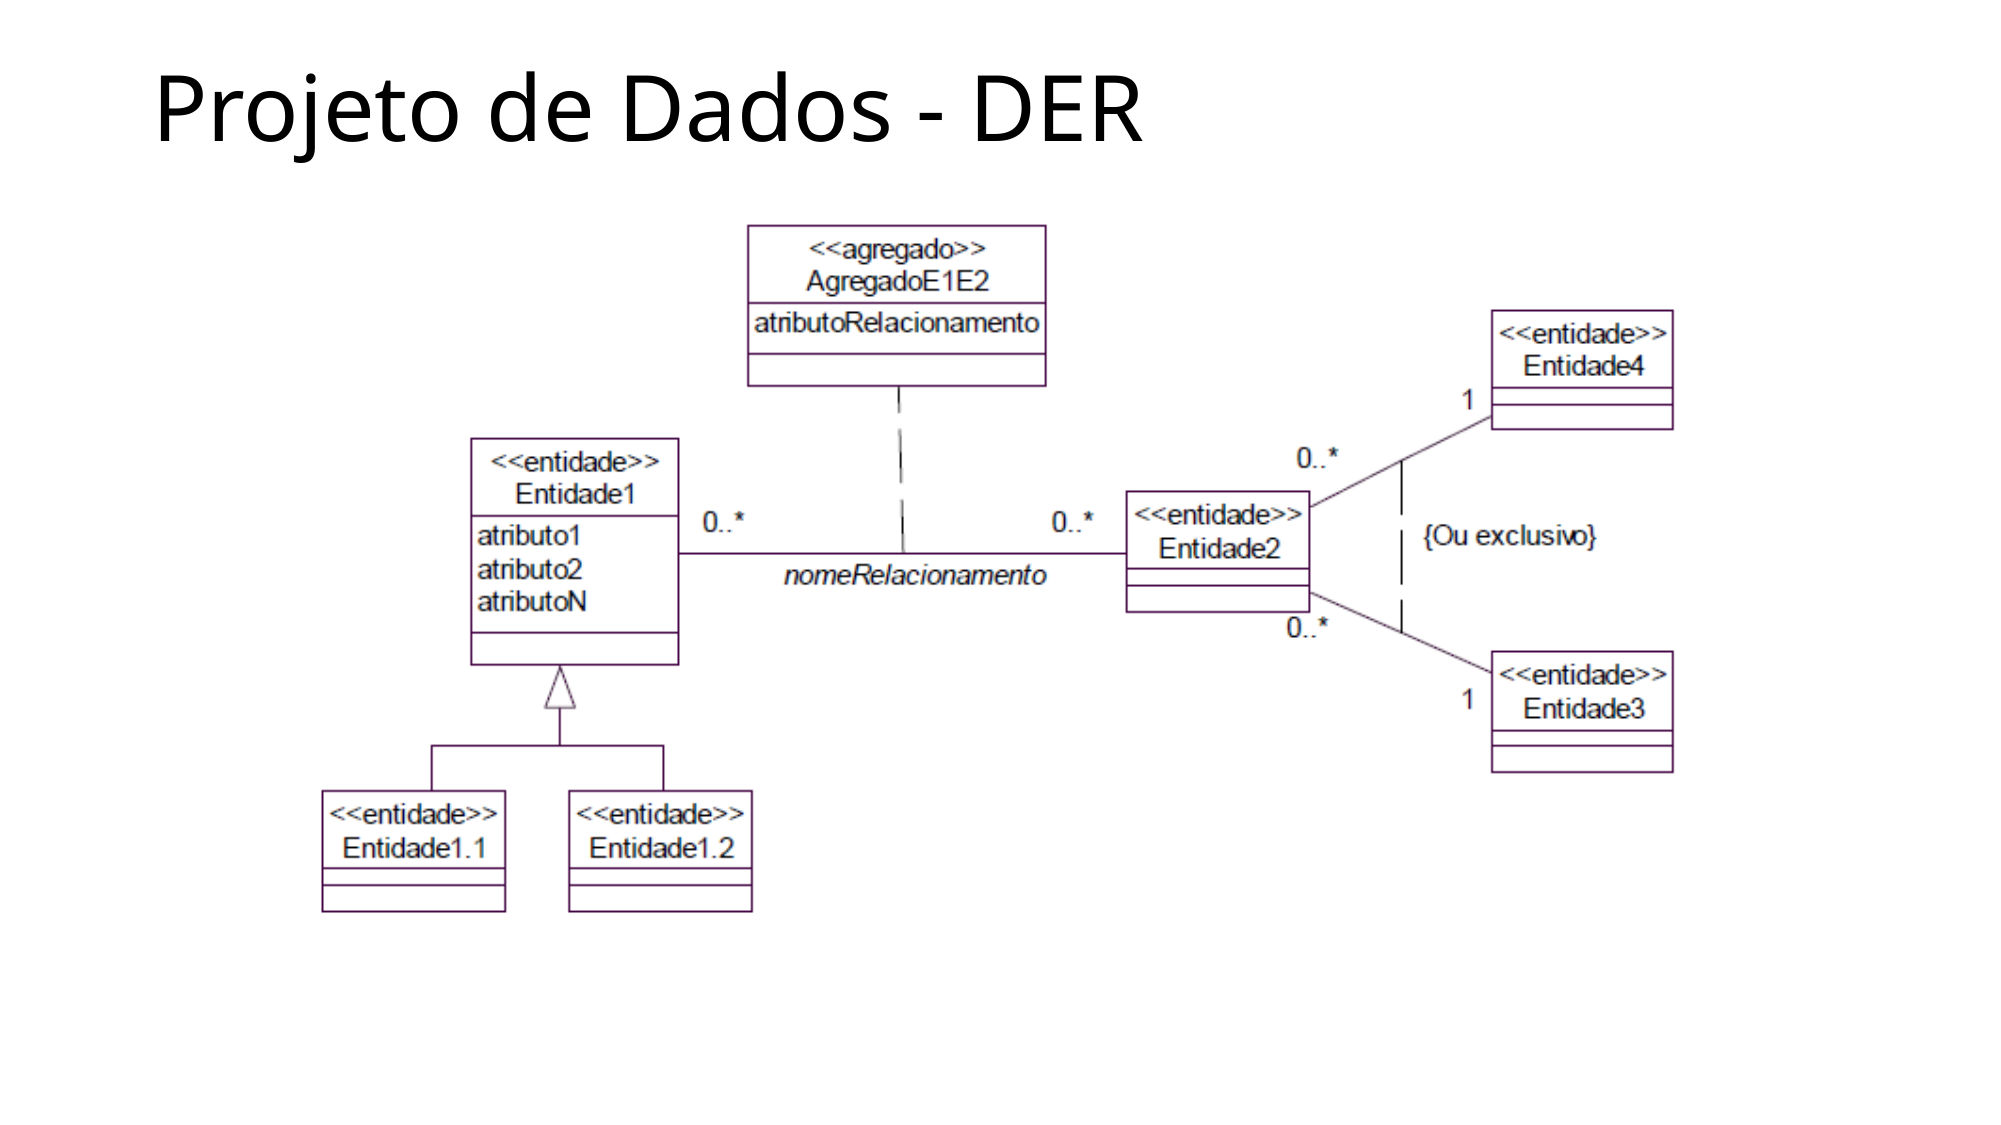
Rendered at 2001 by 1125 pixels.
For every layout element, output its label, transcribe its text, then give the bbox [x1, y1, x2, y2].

title Projeto de Dados - DER [137, 3, 1863, 221]
picture [289, 197, 1710, 928]
